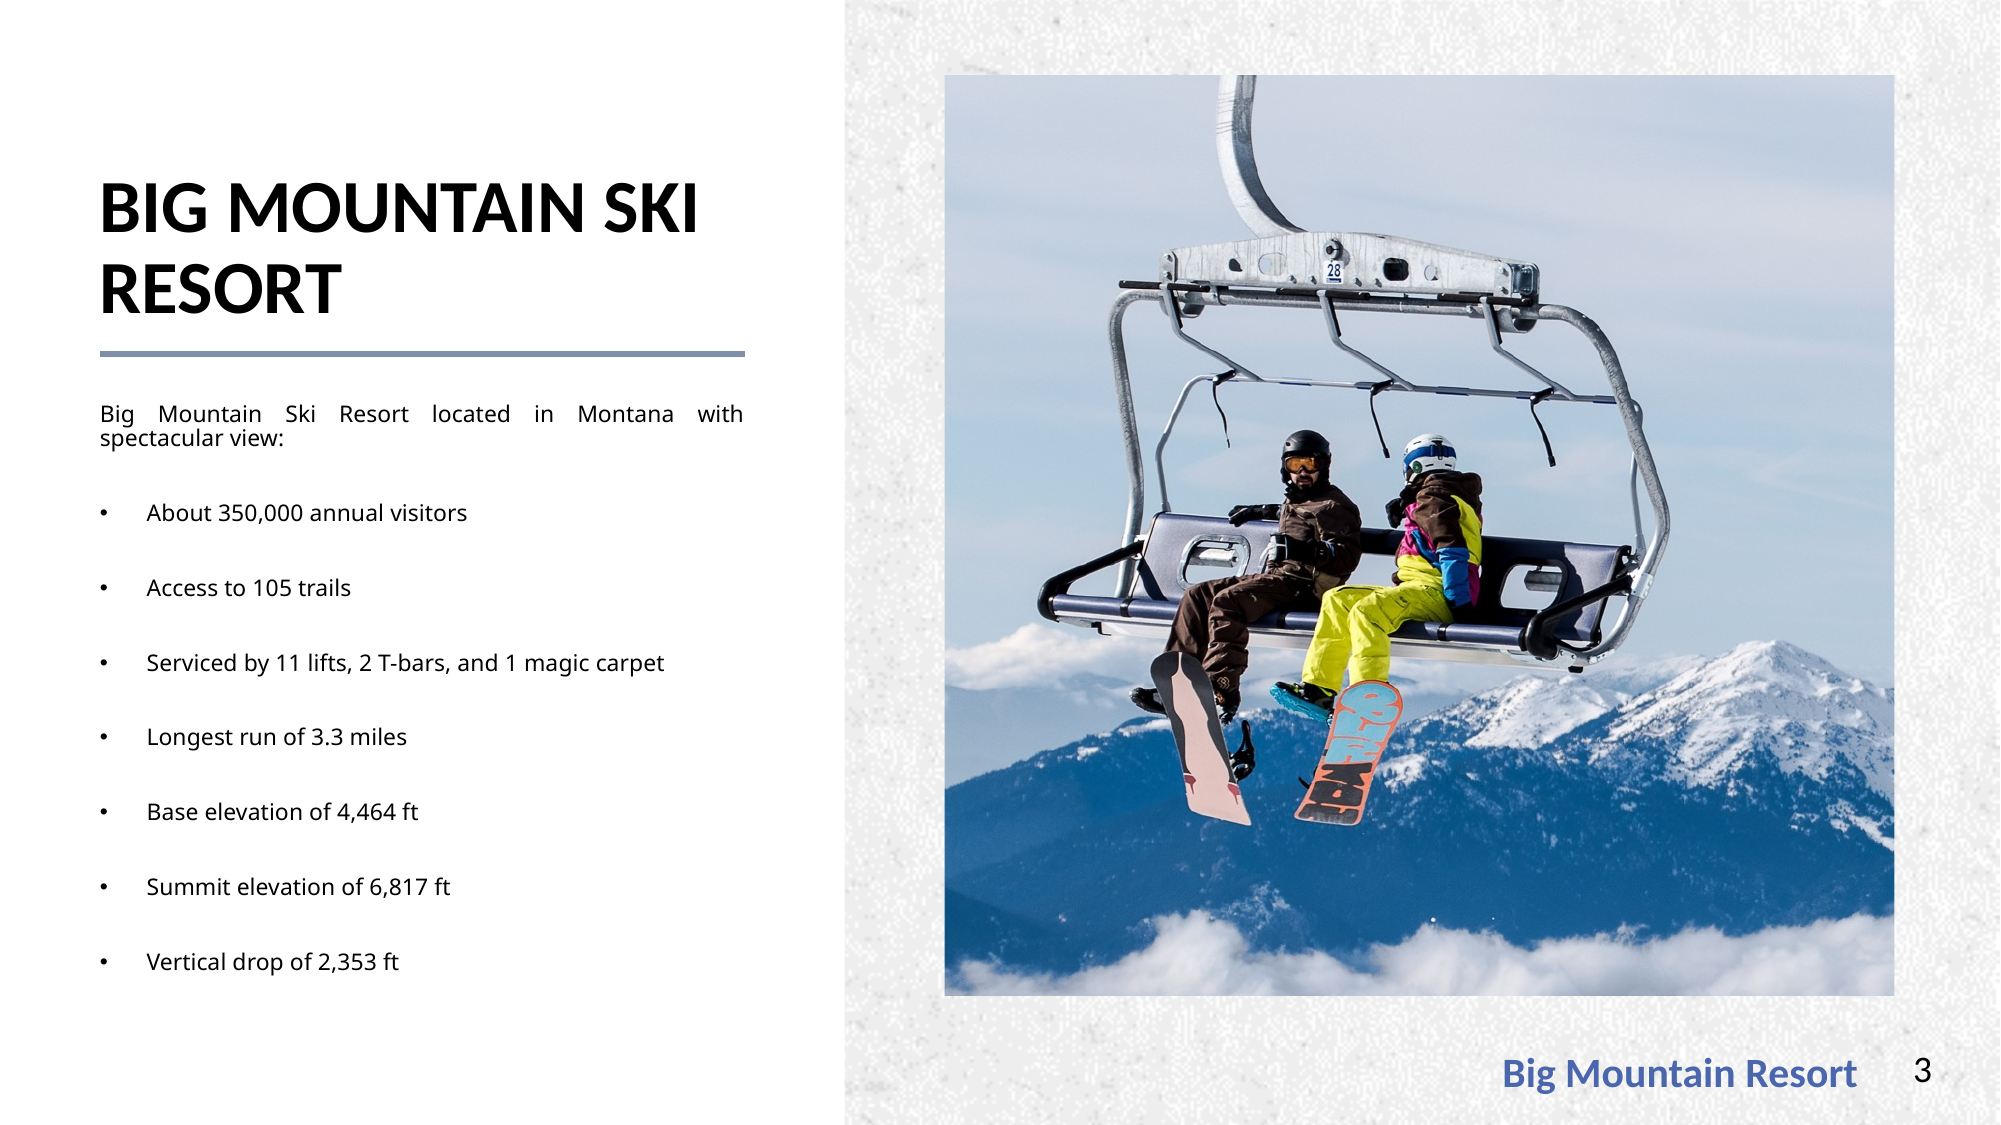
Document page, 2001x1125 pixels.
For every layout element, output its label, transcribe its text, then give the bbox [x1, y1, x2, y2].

picture [845, 0, 2000, 1125]
title Big Mountain Ski Resort [99, 75, 745, 338]
list Big Mountain Ski Resort located in Montana with spectacular view: About 350,000 annual visitors Access to 105 trails Serviced by 11 lifts, 2 T-bars, and 1 magic carpet Longest run of 3.3 miles Base elevation of 4,464 ft Summit elevation of 6,817 ft Vertical drop of 2,353 ft [99, 394, 745, 996]
slide_number 3 [1496, 1042, 1947, 1103]
